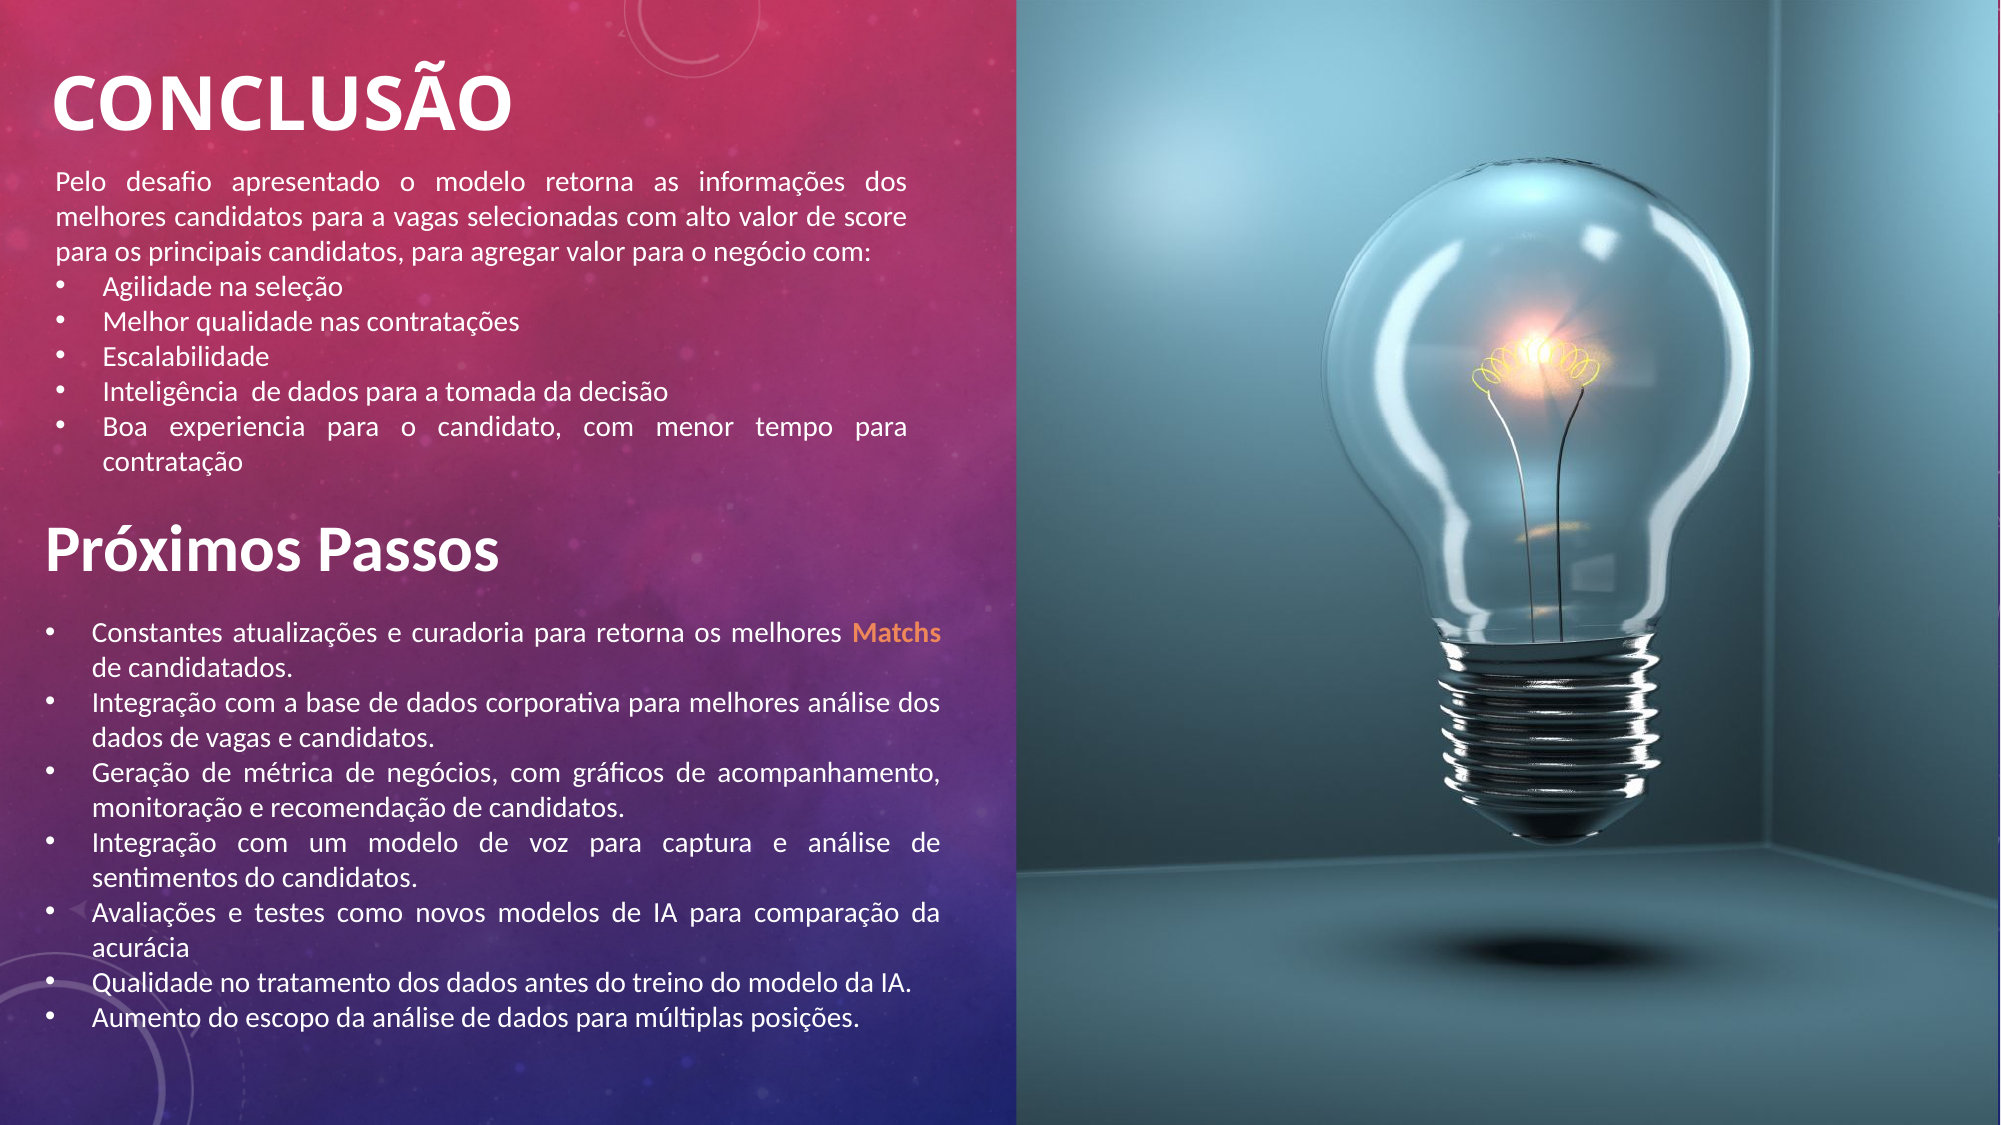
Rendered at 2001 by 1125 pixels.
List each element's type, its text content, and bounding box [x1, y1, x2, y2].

text_box Constantes atualizações e curadoria para retorna os melhores Matchs de candidatados. Integração com a base de dados corporativa para melhores análise dos dados de vagas e candidatos. Geração de métrica de negócios, com gráficos de acompanhamento, monitoração e recomendação de candidatos. Integração com um modelo de voz para captura e análise de sentimentos do candidatos. Avaliações e testes como novos modelos de IA para comparação da acurácia Qualidade no tratamento dos dados antes do treino do modelo da IA. Aumento do escopo da análise de dados para múltiplas posições. [30, 560, 956, 1041]
text_box Próximos Passos [30, 497, 778, 592]
text_box Pelo desafio apresentado o modelo retorna as informações dos melhores candidatos para a vagas selecionadas com alto valor de score para os principais candidatos, para agregar valor para o negócio com: Agilidade na seleção Melhor qualidade nas contratações Escalabilidade Inteligência de dados para a tomada da decisão Boa experiencia para o candidato, com menor tempo para contratação [40, 154, 923, 530]
title Conclusão [35, 27, 979, 174]
picture [0, 0, 2001, 1125]
